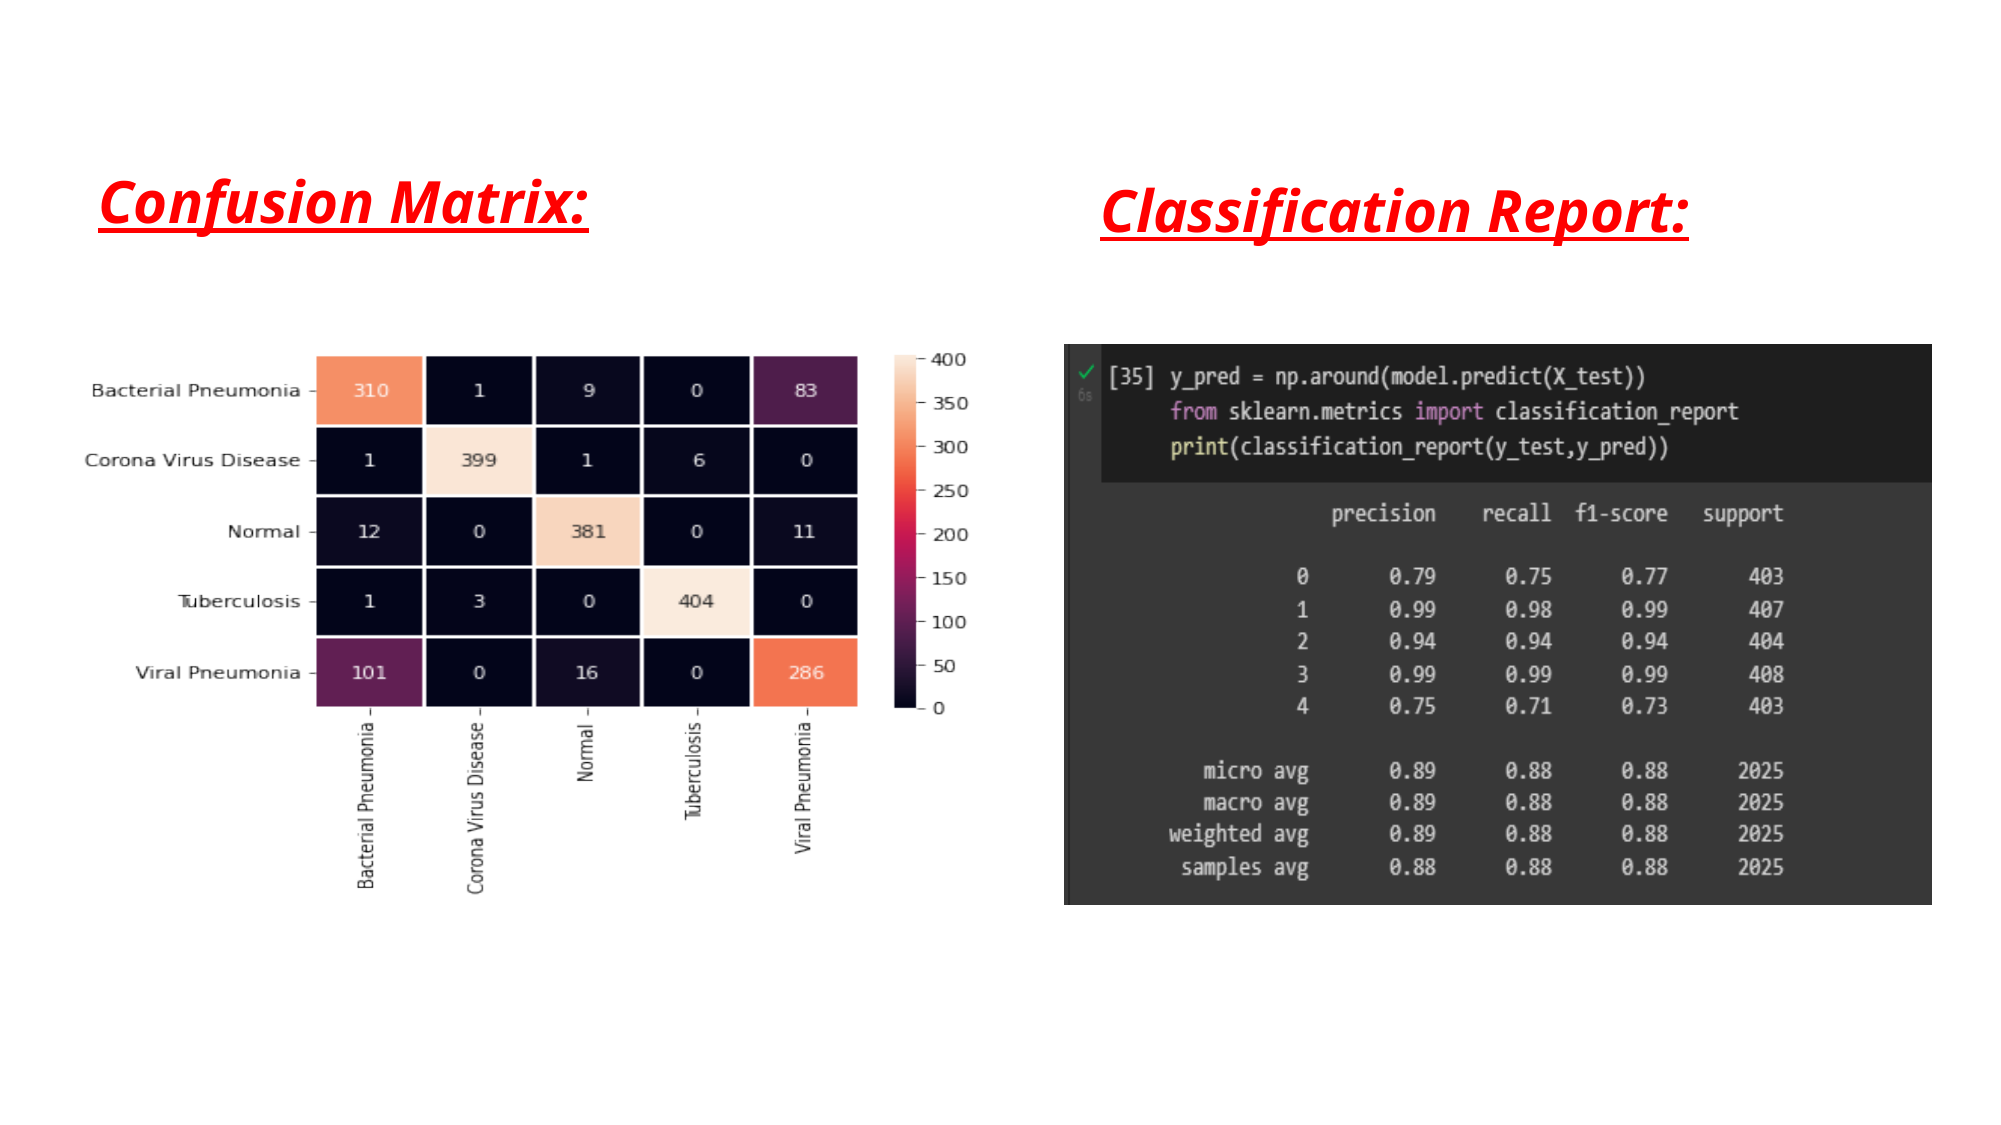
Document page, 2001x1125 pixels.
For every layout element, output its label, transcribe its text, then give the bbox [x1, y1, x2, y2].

text_box Confusion Matrix: [83, 157, 619, 243]
picture [1064, 344, 1932, 905]
picture [71, 342, 984, 903]
text_box Classification Report: [1085, 166, 1789, 252]
